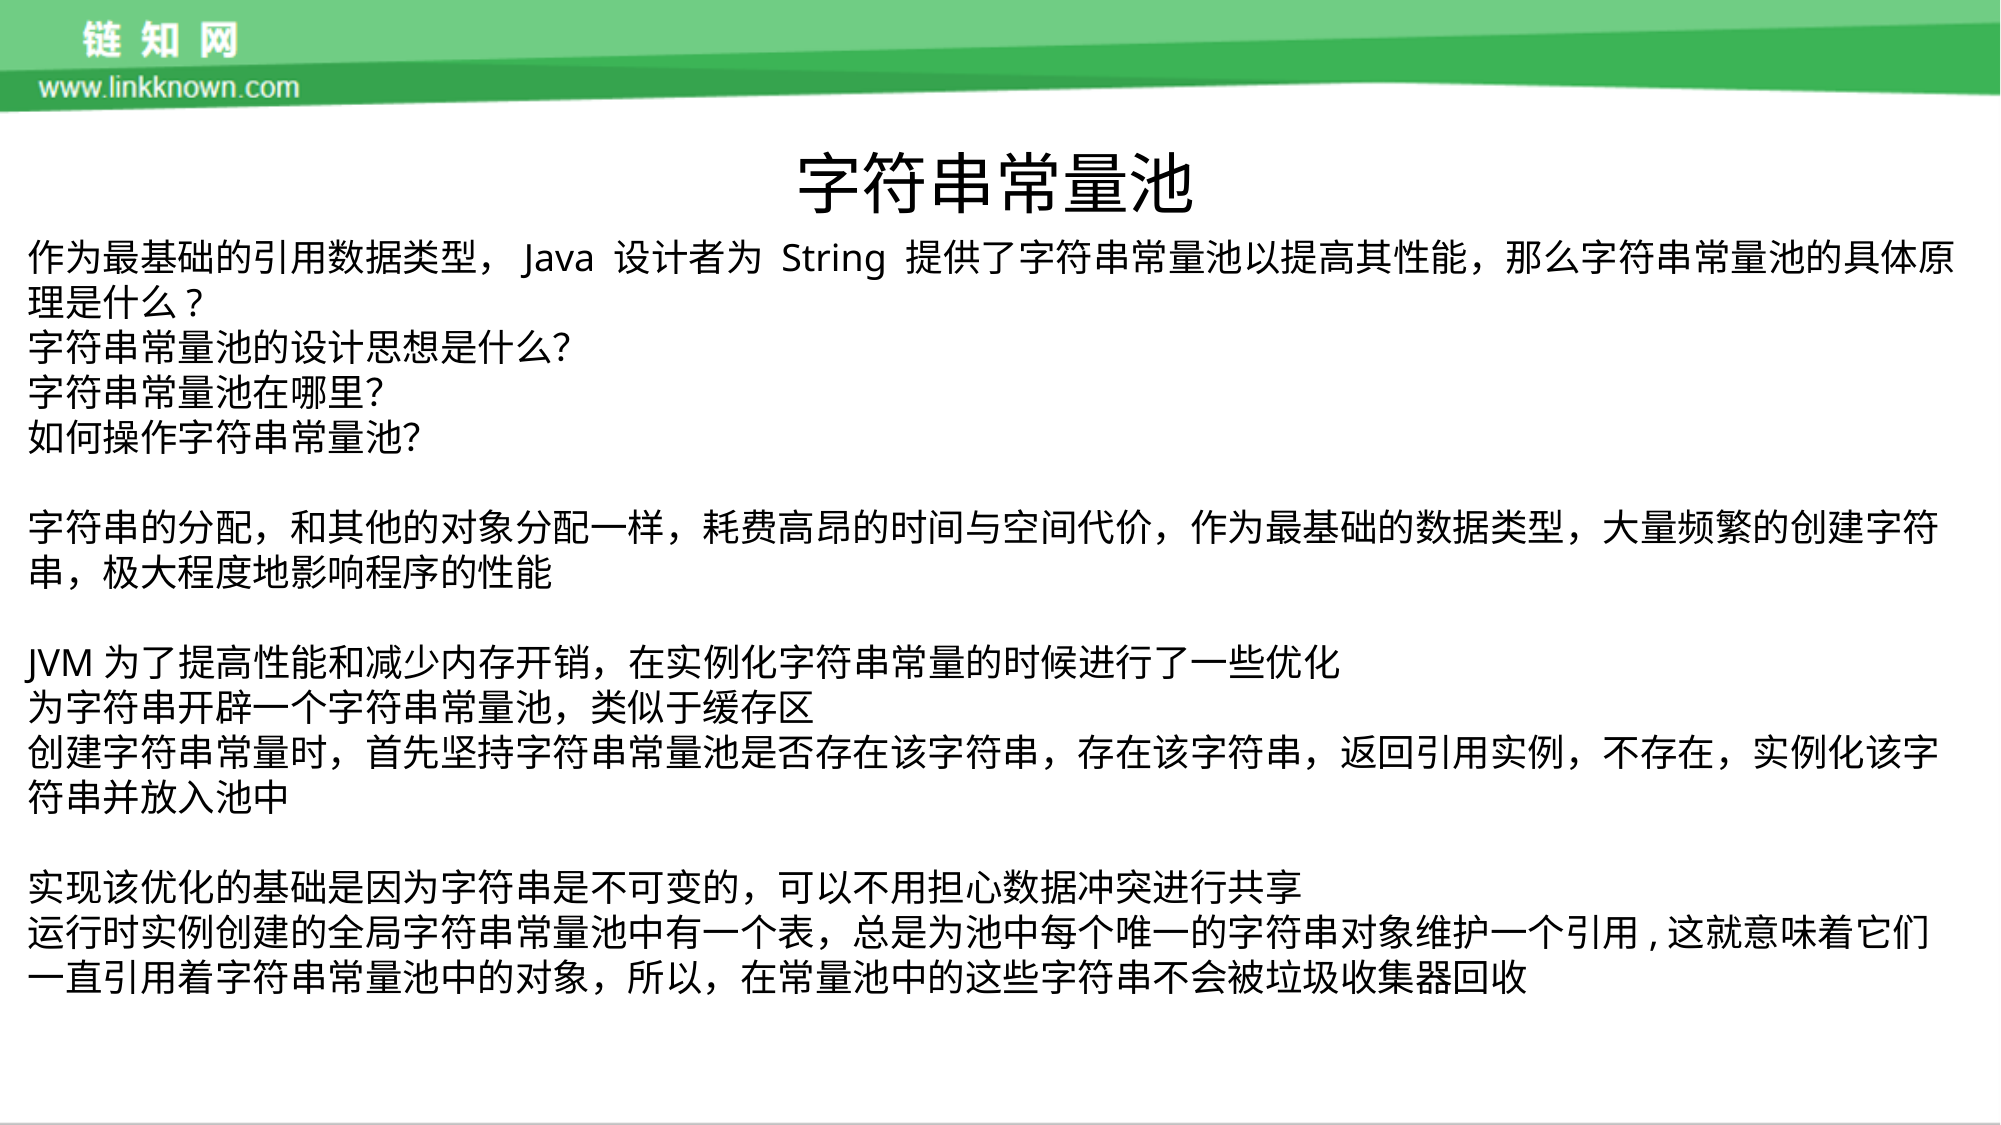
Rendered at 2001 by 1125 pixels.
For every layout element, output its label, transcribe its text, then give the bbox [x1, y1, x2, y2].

text_box 字符串常量池 [46, 134, 1945, 226]
picture [0, 0, 2001, 1125]
text_box 作为最基础的引用数据类型，Java 设计者为 String 提供了字符串常量池以提高其性能，那么字符串常量池的具体原理是什么? 字符串常量池的设计思想是什么？ 字符串常量池在哪里？ 如何操作字符串常量池？ 字符串的分配，和其他的对象分配一样，耗费高昂的时间与空间代价，作为最基础的数据类型，大量频繁的创建字符串，极大程度地影响程序的性能 JVM为了提高性能和减少内存开销，在实例化字符串常量的时候进行了一些优化 为字符串开辟一个字符串常量池，类似于缓存区 创建字符串常量时，首先坚持字符串常量池是否存在该字符串，存在该字符串，返回引用实例，不存在，实例化该字符串并放入池中 实现该优化的基础是因为字符串是不可变的，可以不用担心数据冲突进行共享 运行时实例创建的全局字符串常量池中有一个表，总是为池中每个唯一的字符串对象维护一个引用,这就意味着它们一直引用着字符串常量池中的对象，所以，在常量池中的这些字符串不会被垃圾收集器回收 [12, 226, 1980, 1007]
